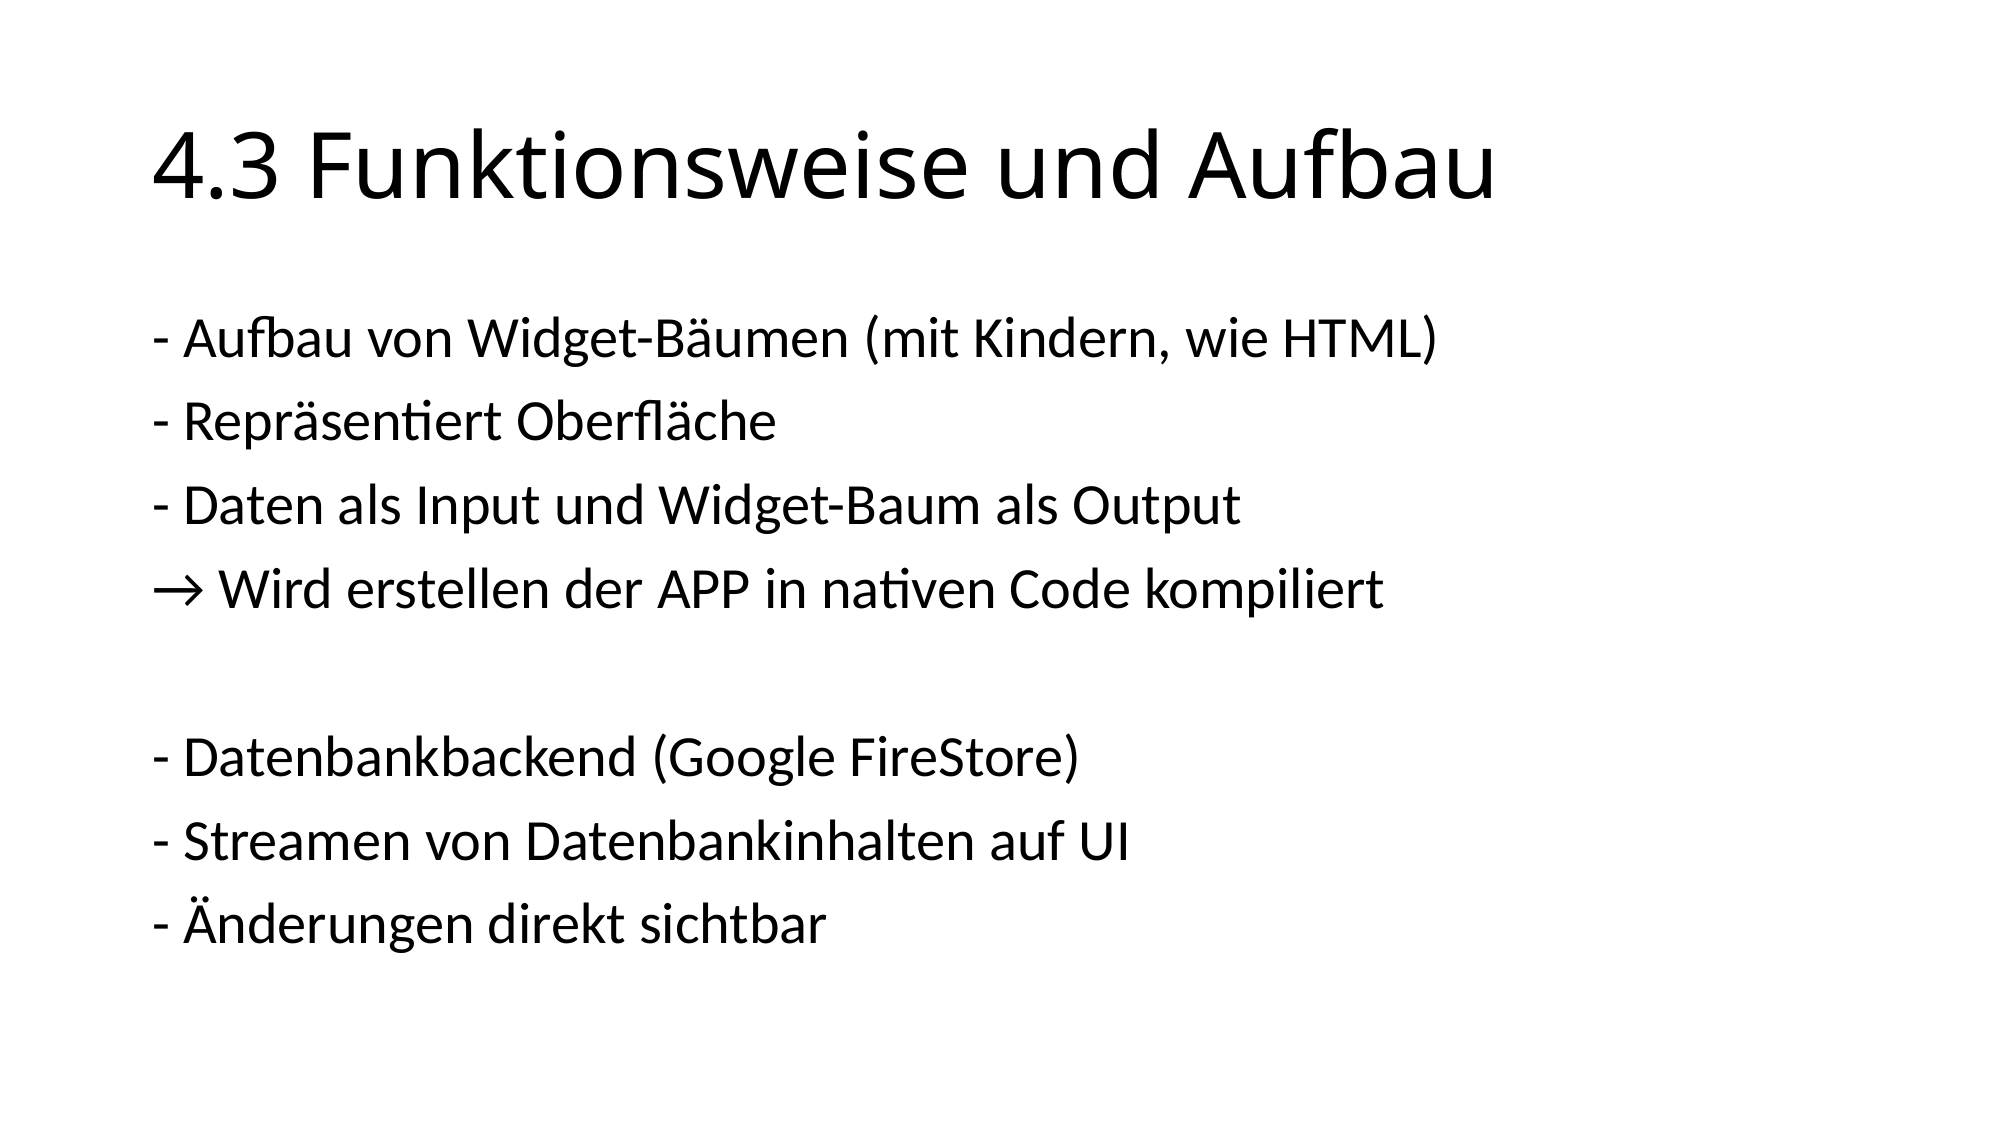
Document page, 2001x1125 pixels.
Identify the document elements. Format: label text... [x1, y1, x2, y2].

text_box 4.3 Funktionsweise und Aufbau [137, 59, 1863, 278]
text_box - Aufbau von Widget-Bäumen (mit Kindern, wie HTML) - Repräsentiert Oberfläche - Daten als Input und Widget-Baum als Output → Wird erstellen der APP in nativen Code kompiliert - Datenbankbackend (Google FireStore) - Streamen von Datenbankinhalten auf UI - Änderungen direkt sichtbar [137, 299, 1863, 1014]
